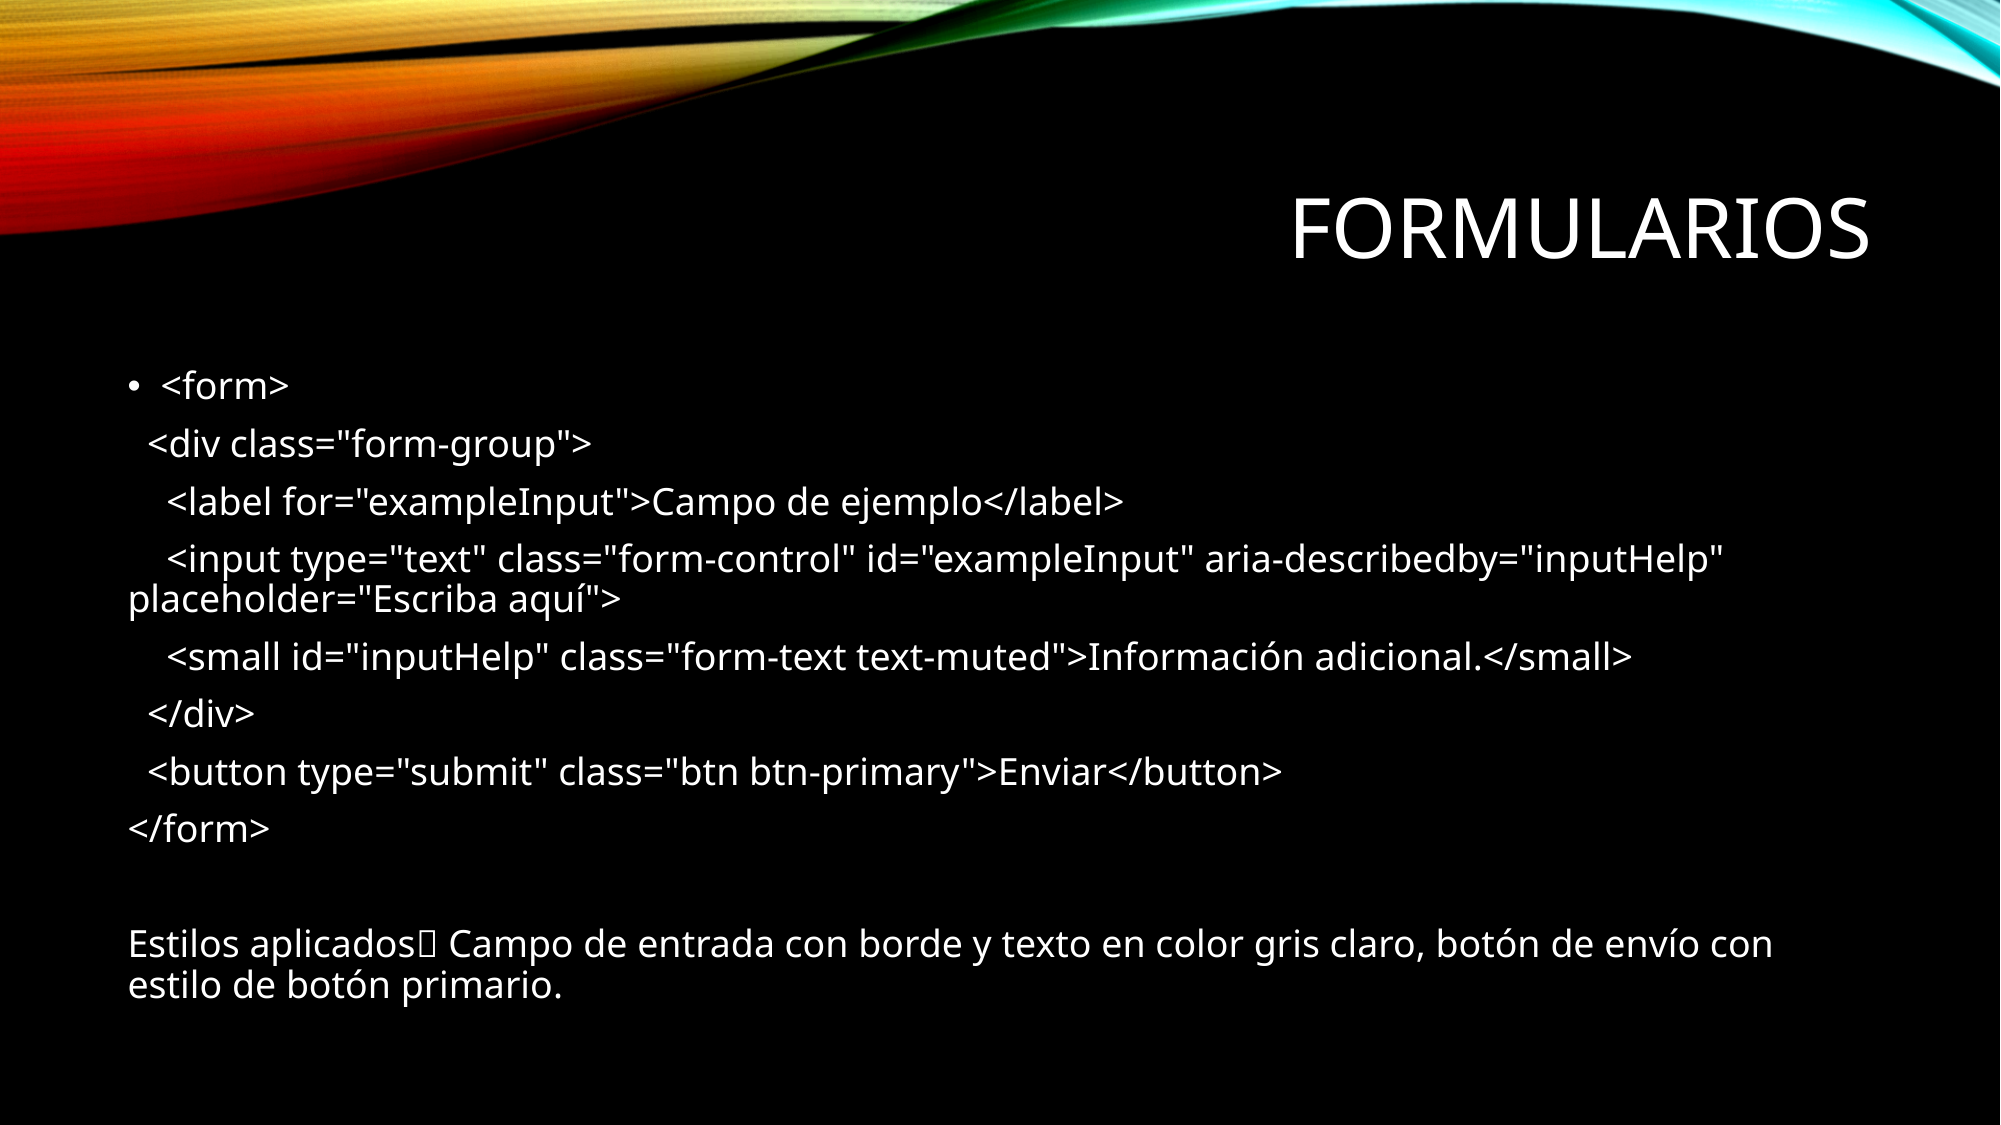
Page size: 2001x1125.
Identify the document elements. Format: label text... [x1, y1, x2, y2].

list <form> <div class="form-group"> <label for="exampleInput">Campo de ejemplo</label> <input type="text" class="form-control" id="exampleInput" aria-describedby="inputHelp" placeholder="Escriba aquí"> <small id="inputHelp" class="form-text text-muted">Información adicional.</small> </div> <button type="submit" class="btn btn-primary">Enviar</button> </form> Estilos aplicados Campo de entrada con borde y texto en color gris claro, botón de envío con estilo de botón primario. [112, 360, 1888, 1021]
picture [0, 0, 2000, 237]
title formularios [474, 125, 1888, 338]
